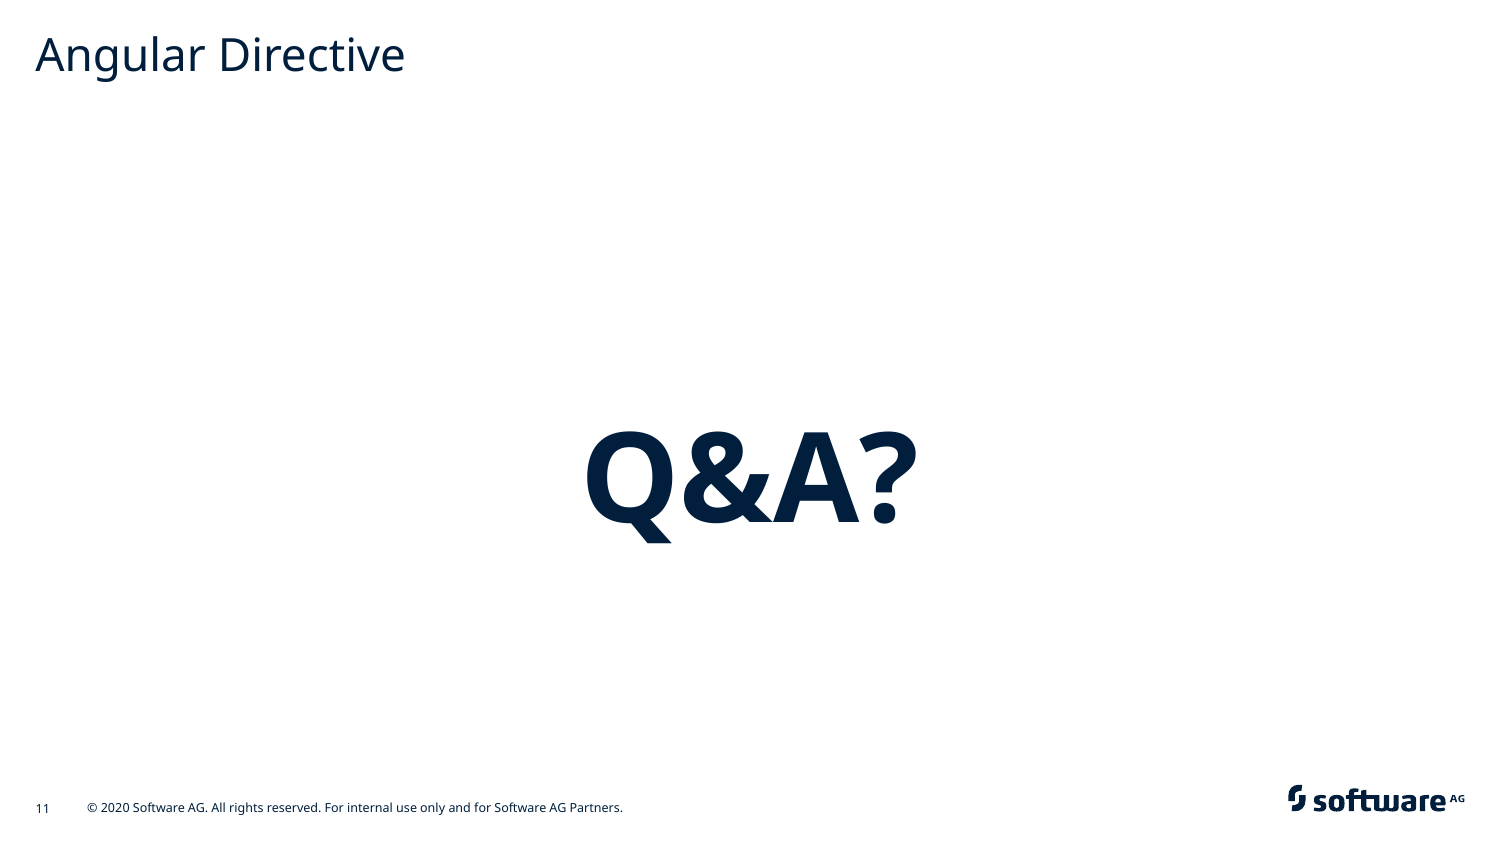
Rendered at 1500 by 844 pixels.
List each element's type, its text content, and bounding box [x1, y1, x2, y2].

footer © 2020 Software AG. All rights reserved. For internal use only and for Software AG Partners. [87, 800, 727, 815]
slide_number 11 [35, 800, 87, 815]
title Angular Directive [35, 32, 1465, 92]
list Q&A? [35, 191, 1465, 753]
